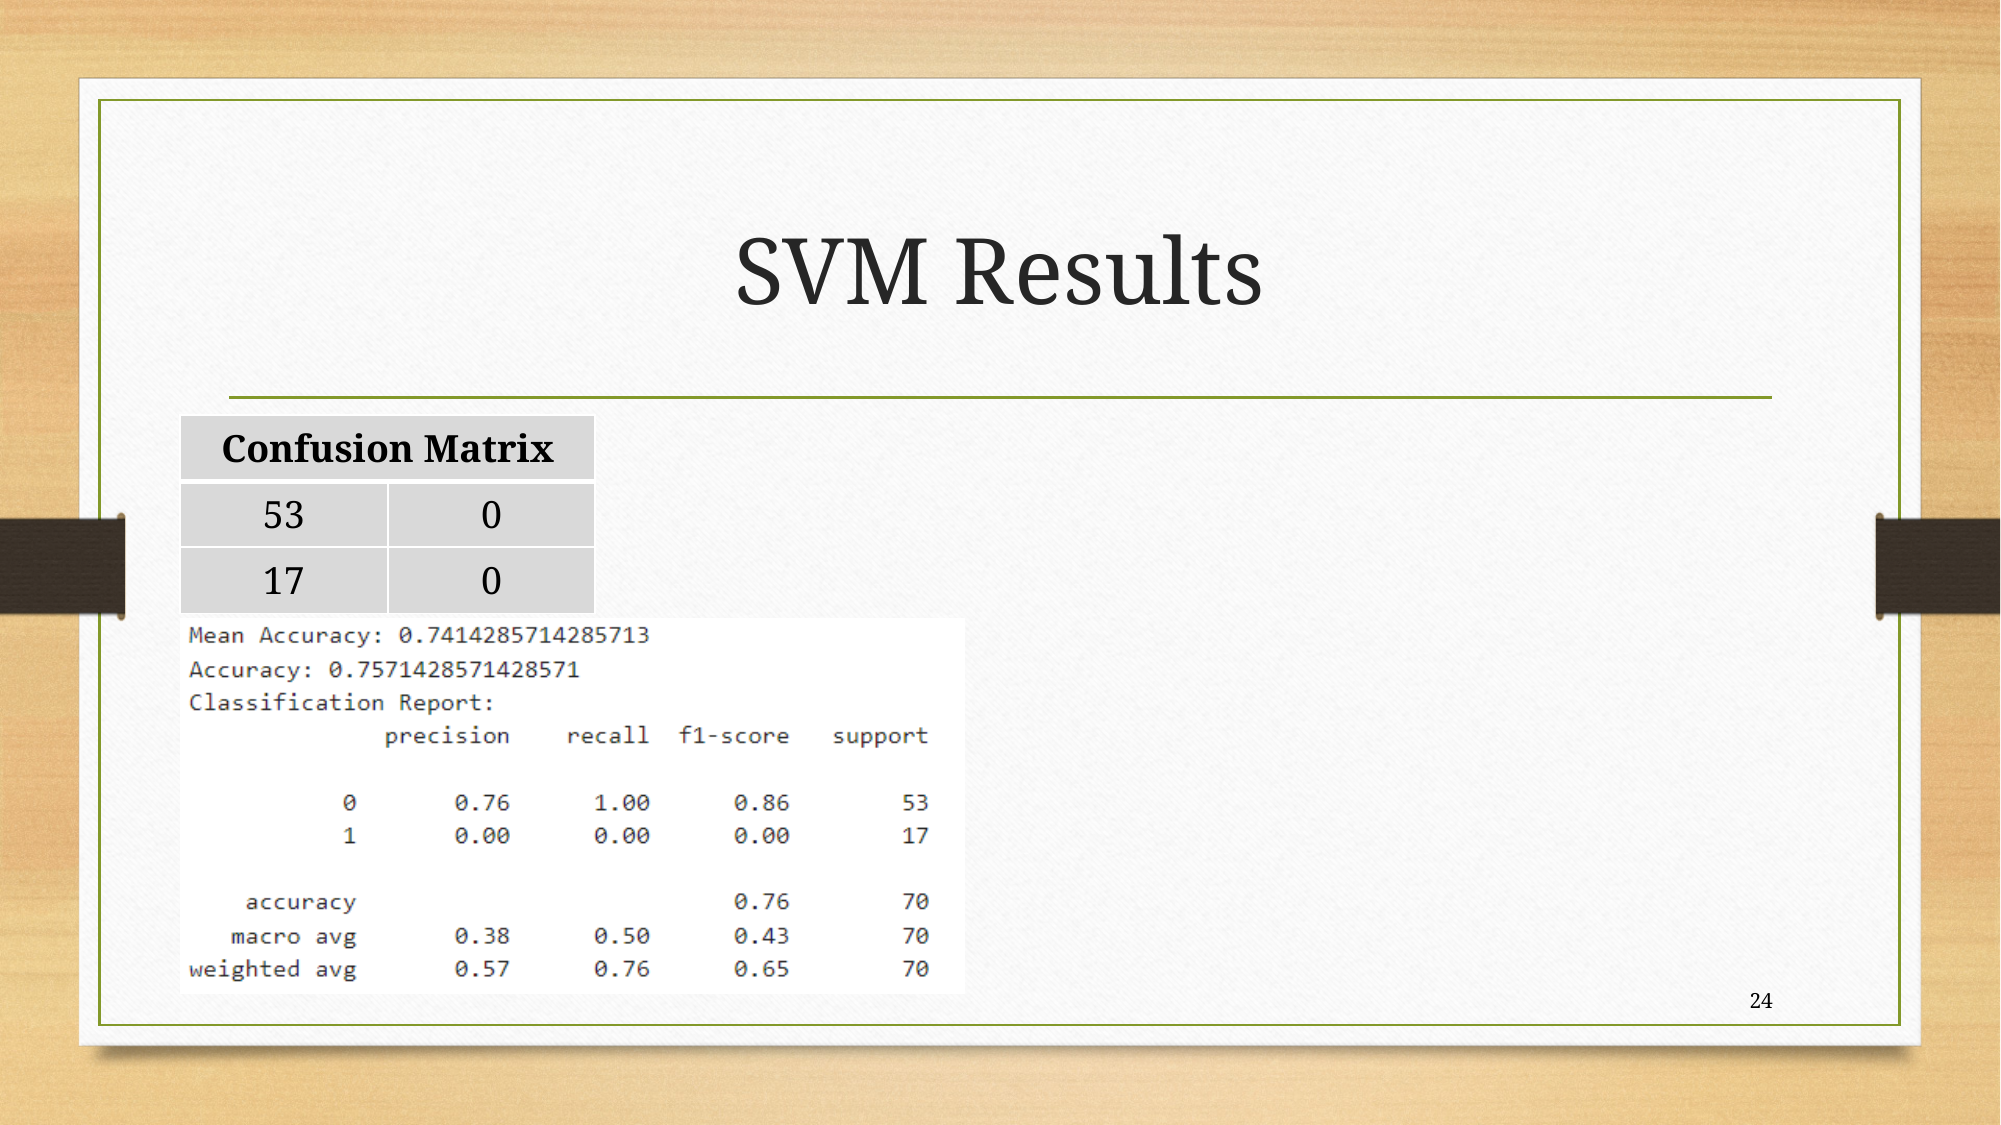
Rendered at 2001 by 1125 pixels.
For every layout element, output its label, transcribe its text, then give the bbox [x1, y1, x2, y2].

table_cell 0 [389, 484, 594, 546]
picture [0, 0, 2001, 1125]
table_cell 0 [389, 548, 594, 613]
slide_number 24 [1698, 979, 1788, 1025]
table_cell 17 [181, 548, 387, 613]
table_cell 53 [181, 484, 387, 546]
title SVM Results [212, 161, 1788, 375]
table_header Confusion Matrix [181, 416, 594, 479]
